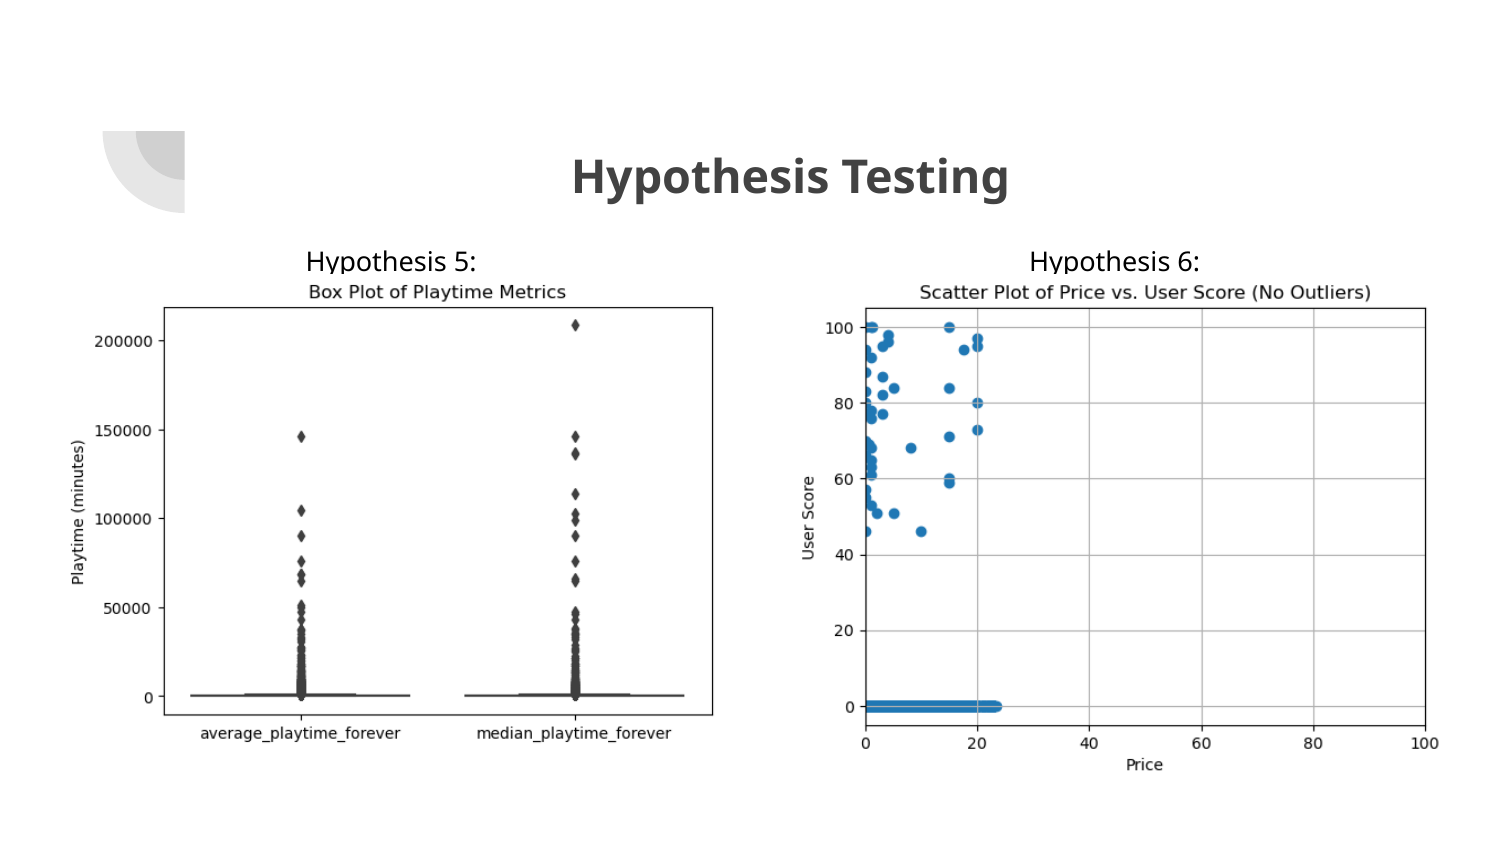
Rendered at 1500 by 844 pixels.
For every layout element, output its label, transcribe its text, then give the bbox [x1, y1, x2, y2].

list Hypothesis 5: [32, 221, 750, 744]
picture [61, 273, 722, 752]
picture [790, 273, 1451, 786]
list Hypothesis 6: [750, 221, 1480, 744]
title Hypothesis Testing [213, 128, 1368, 221]
